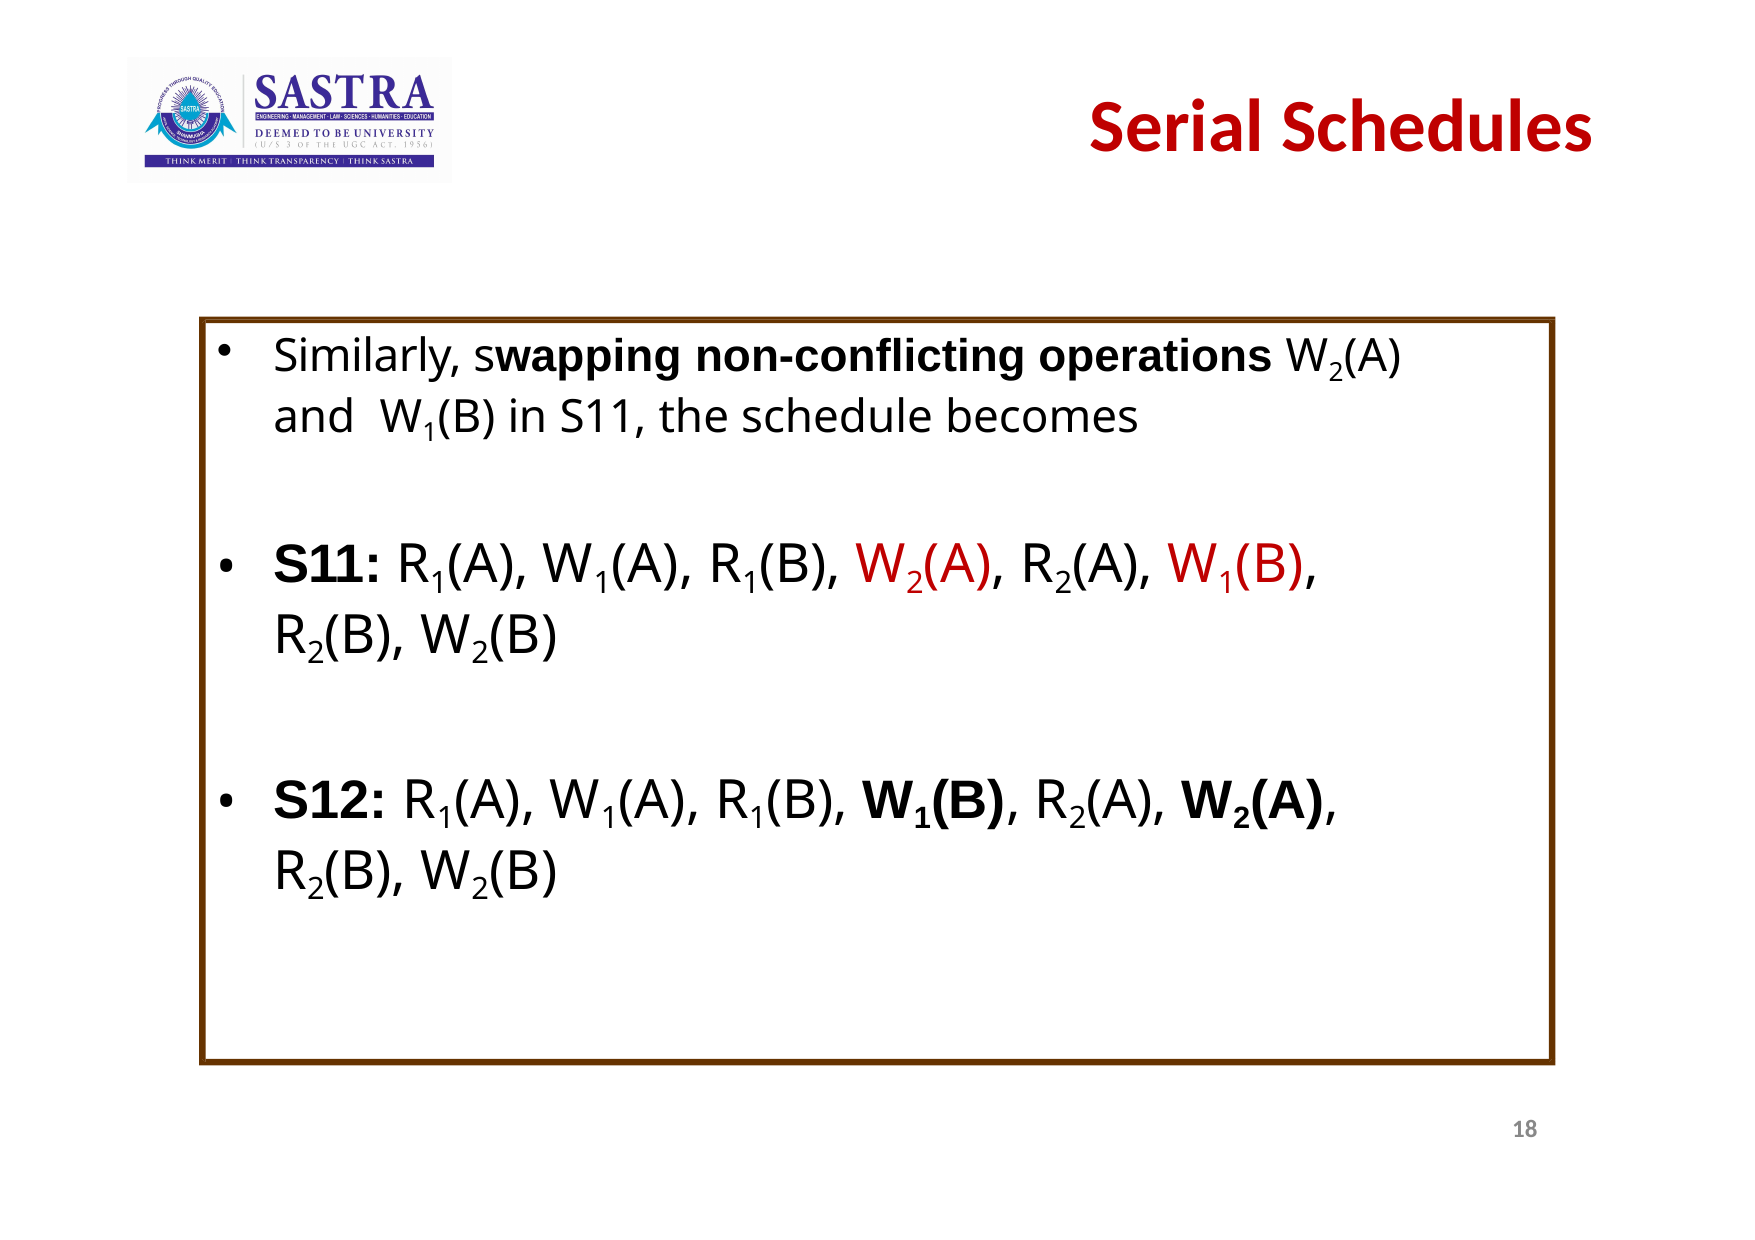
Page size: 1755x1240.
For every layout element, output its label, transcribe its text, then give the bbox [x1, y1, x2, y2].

picture [127, 57, 452, 183]
text_box [199, 316, 1556, 1066]
text_box Similarly, swapping non-conflicting operations W2(A) and W1(B) in S11, the schedule becomes S11: R1(A), W1(A), R1(B), W2(A), R2(A), W1(B), R2(B), W2(B) S12: R1(A), W1(A), R1(B), W1(B), R2(A), W2(A), R2(B), W2(B) [206, 323, 1508, 906]
title Serial Schedules [1087, 73, 1596, 284]
slide_number 18 [1505, 1112, 1544, 1240]
